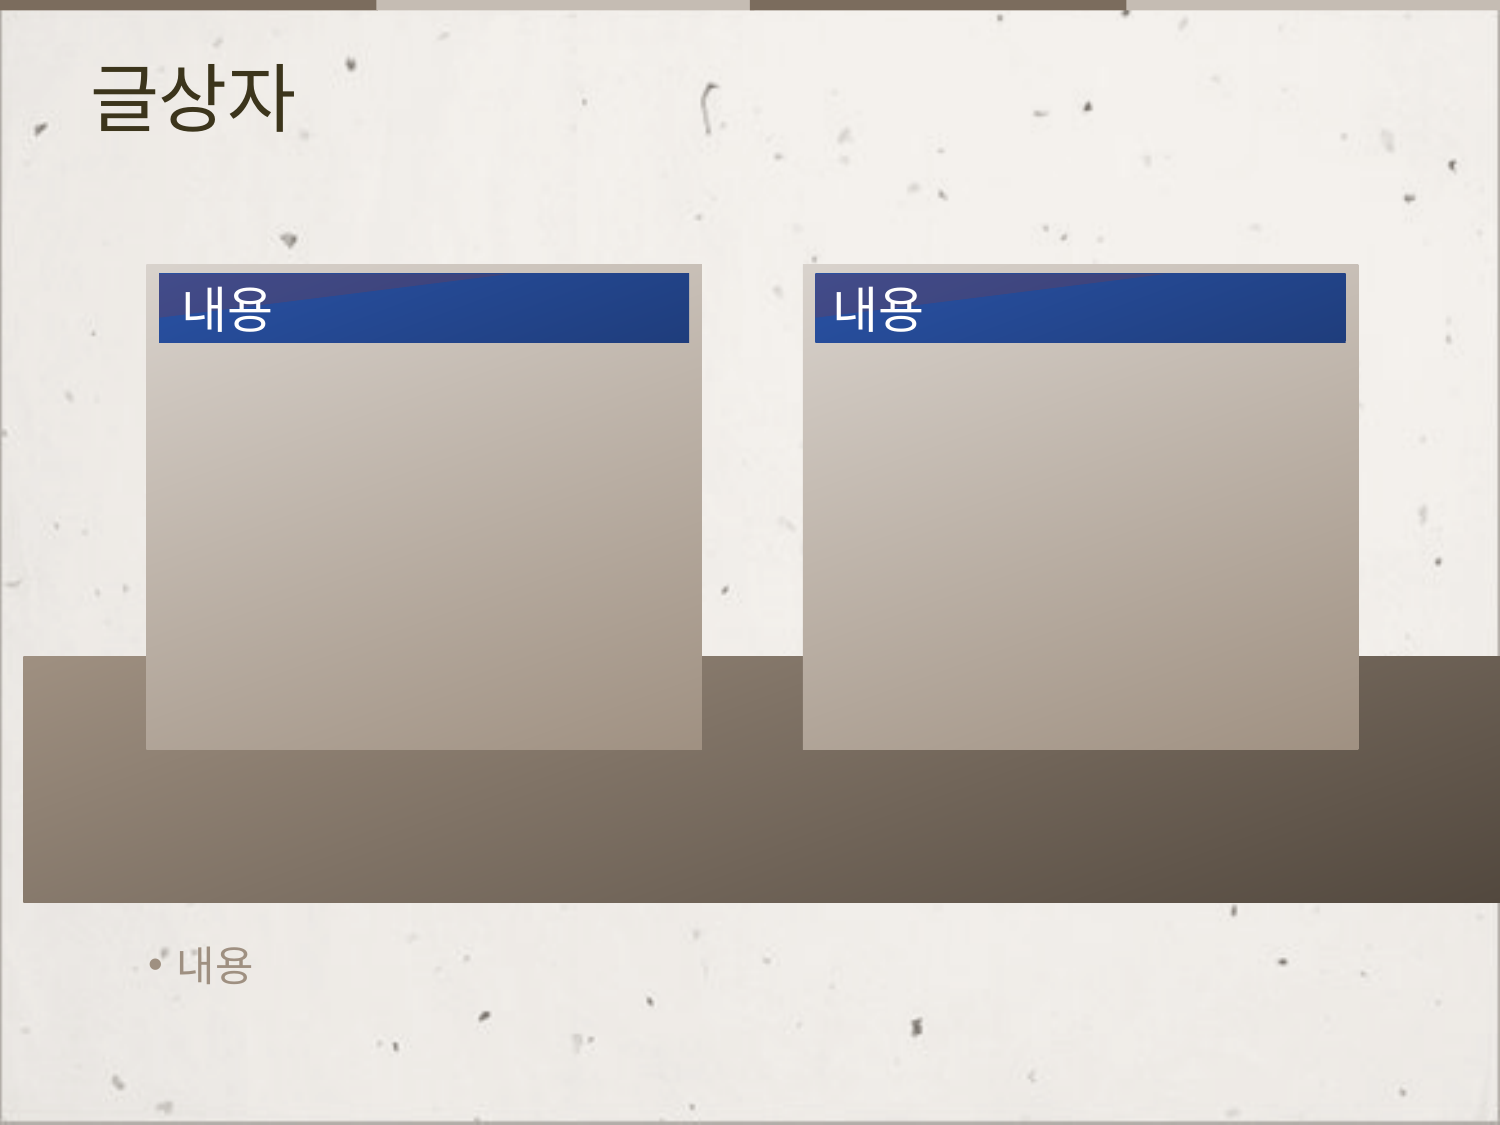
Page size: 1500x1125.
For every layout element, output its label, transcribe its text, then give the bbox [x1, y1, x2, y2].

text_box 내용 [133, 932, 1395, 1097]
text_box [22, 655, 1500, 904]
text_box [146, 264, 702, 750]
title 글상자 [75, 31, 1425, 163]
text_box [802, 264, 1359, 750]
